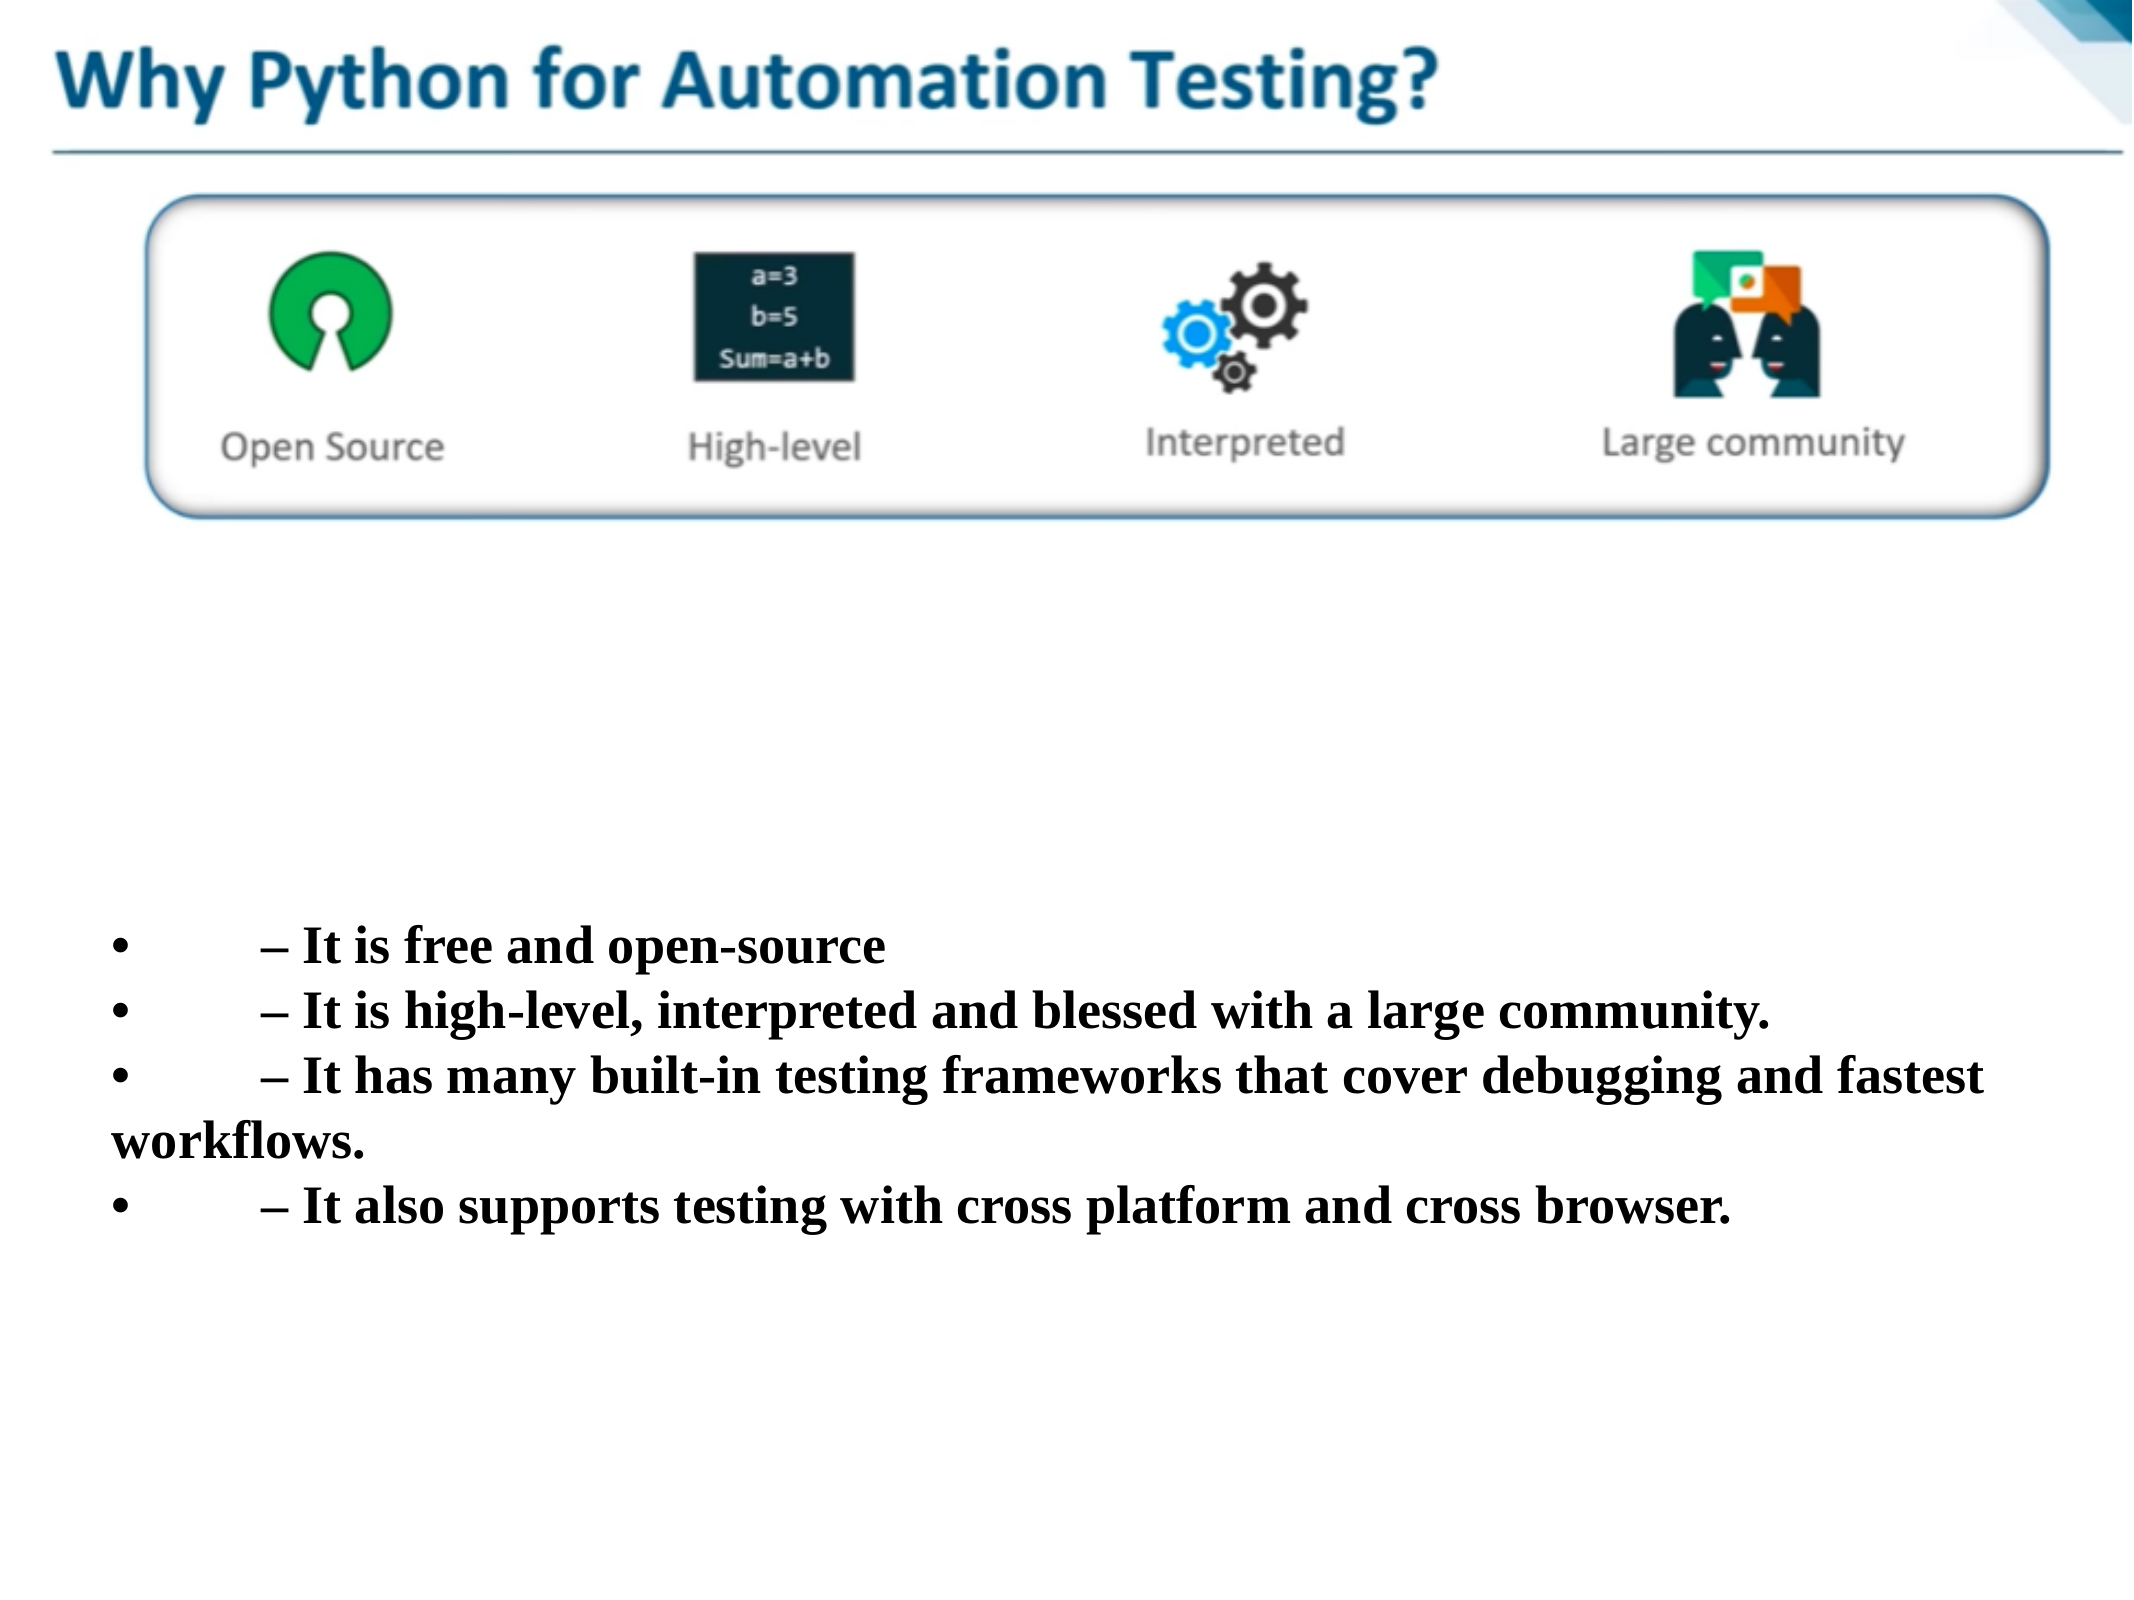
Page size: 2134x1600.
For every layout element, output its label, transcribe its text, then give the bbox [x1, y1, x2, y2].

picture [1, 0, 2133, 1075]
text_box • – It is free and open-source • – It is high-level, interpreted and blessed with a large community. • – It has many built-in testing frameworks that cover debugging and fastest workflows. • – It also supports testing with cross platform and cross browser. [28, 836, 2134, 1373]
